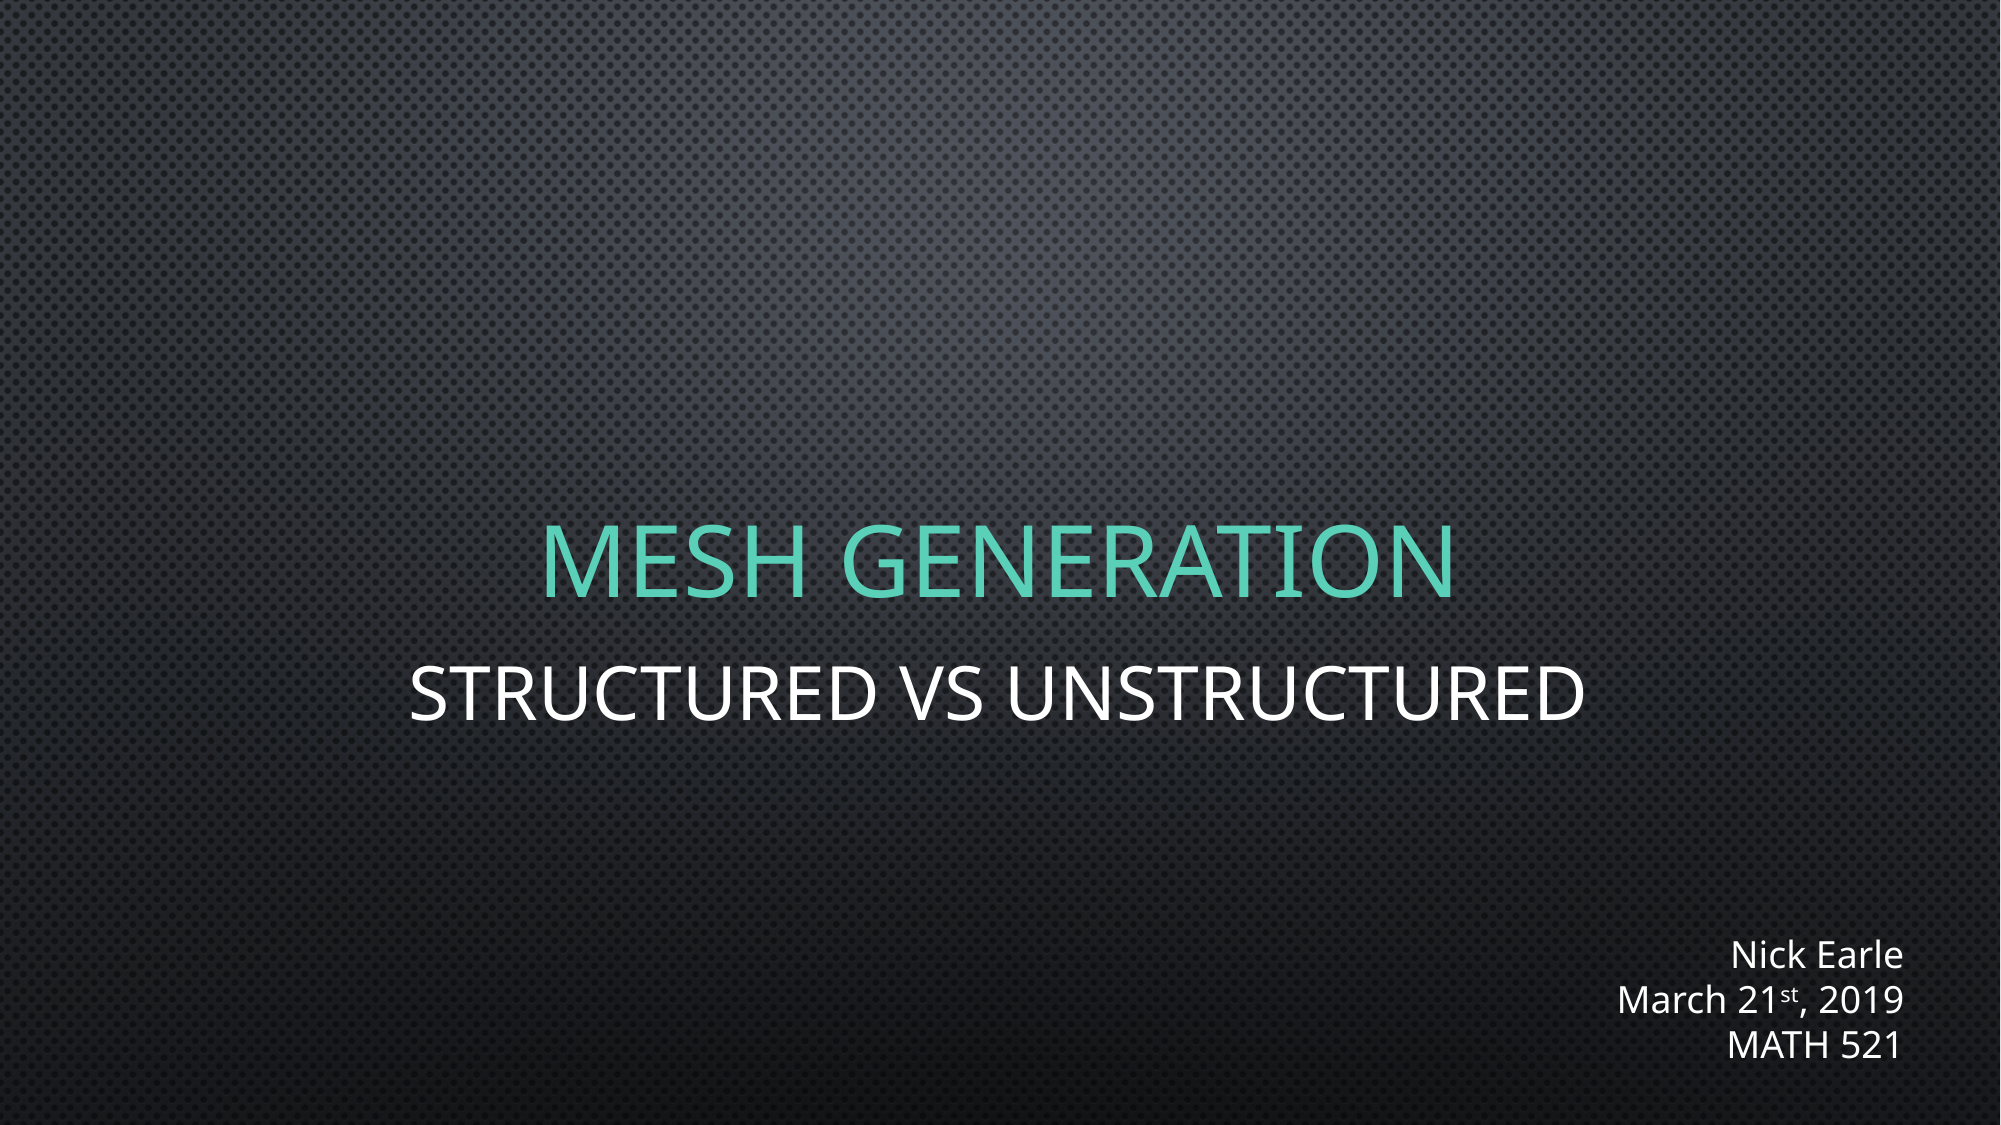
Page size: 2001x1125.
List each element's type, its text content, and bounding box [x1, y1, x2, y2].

title Mesh Generation [287, 99, 1711, 625]
subtitle Structured vs Unstructured [287, 637, 1711, 950]
text_box Nick Earle March 21st, 2019 MATH 521 [1545, 923, 1920, 1074]
